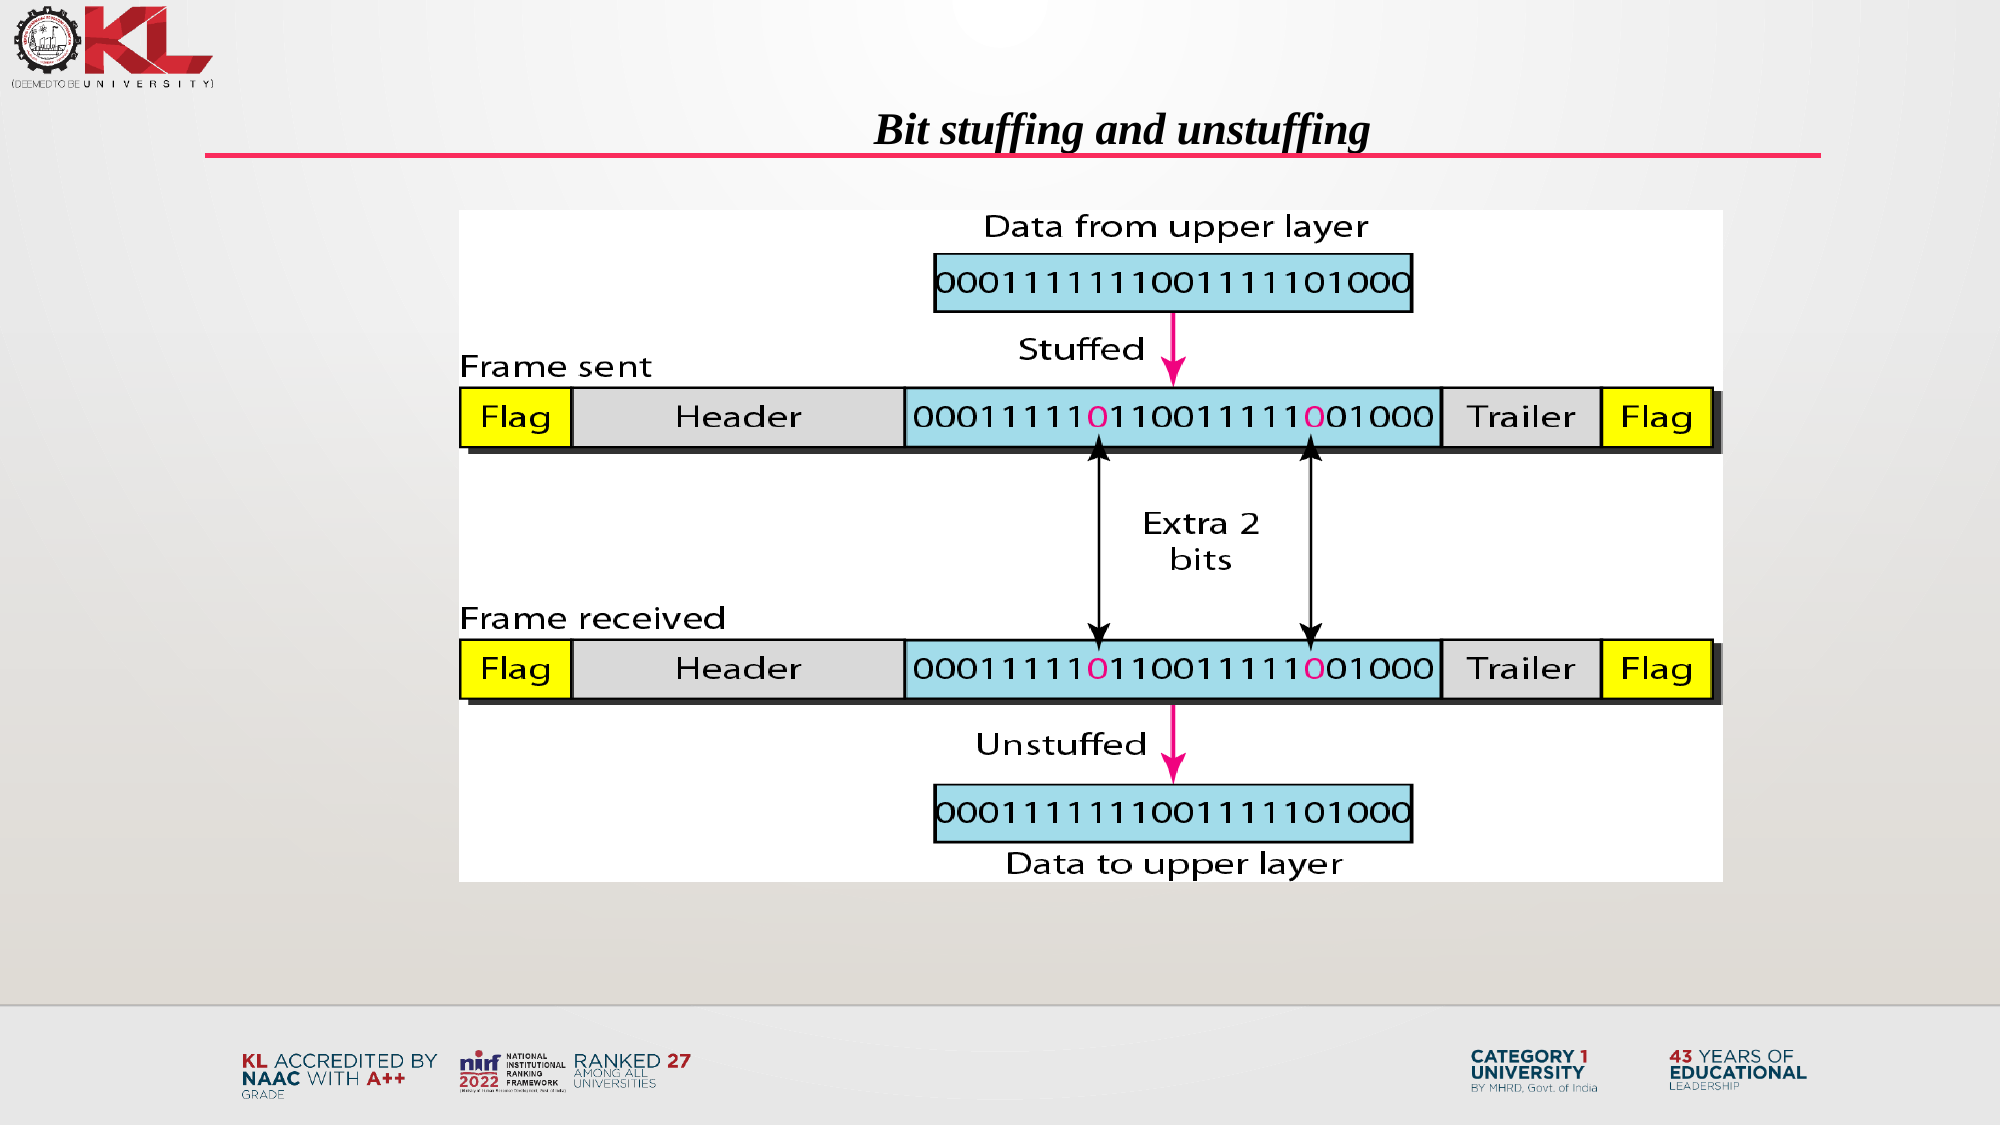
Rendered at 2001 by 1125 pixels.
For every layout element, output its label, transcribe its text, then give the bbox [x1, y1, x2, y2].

picture [12, 5, 213, 88]
text_box Bit stuffing and unstuffing [859, 156, 1387, 162]
picture [459, 210, 1723, 882]
picture [238, 1045, 716, 1103]
text_box Bit stuffing and unstuffing [859, 45, 1387, 155]
picture [1447, 1045, 1814, 1101]
